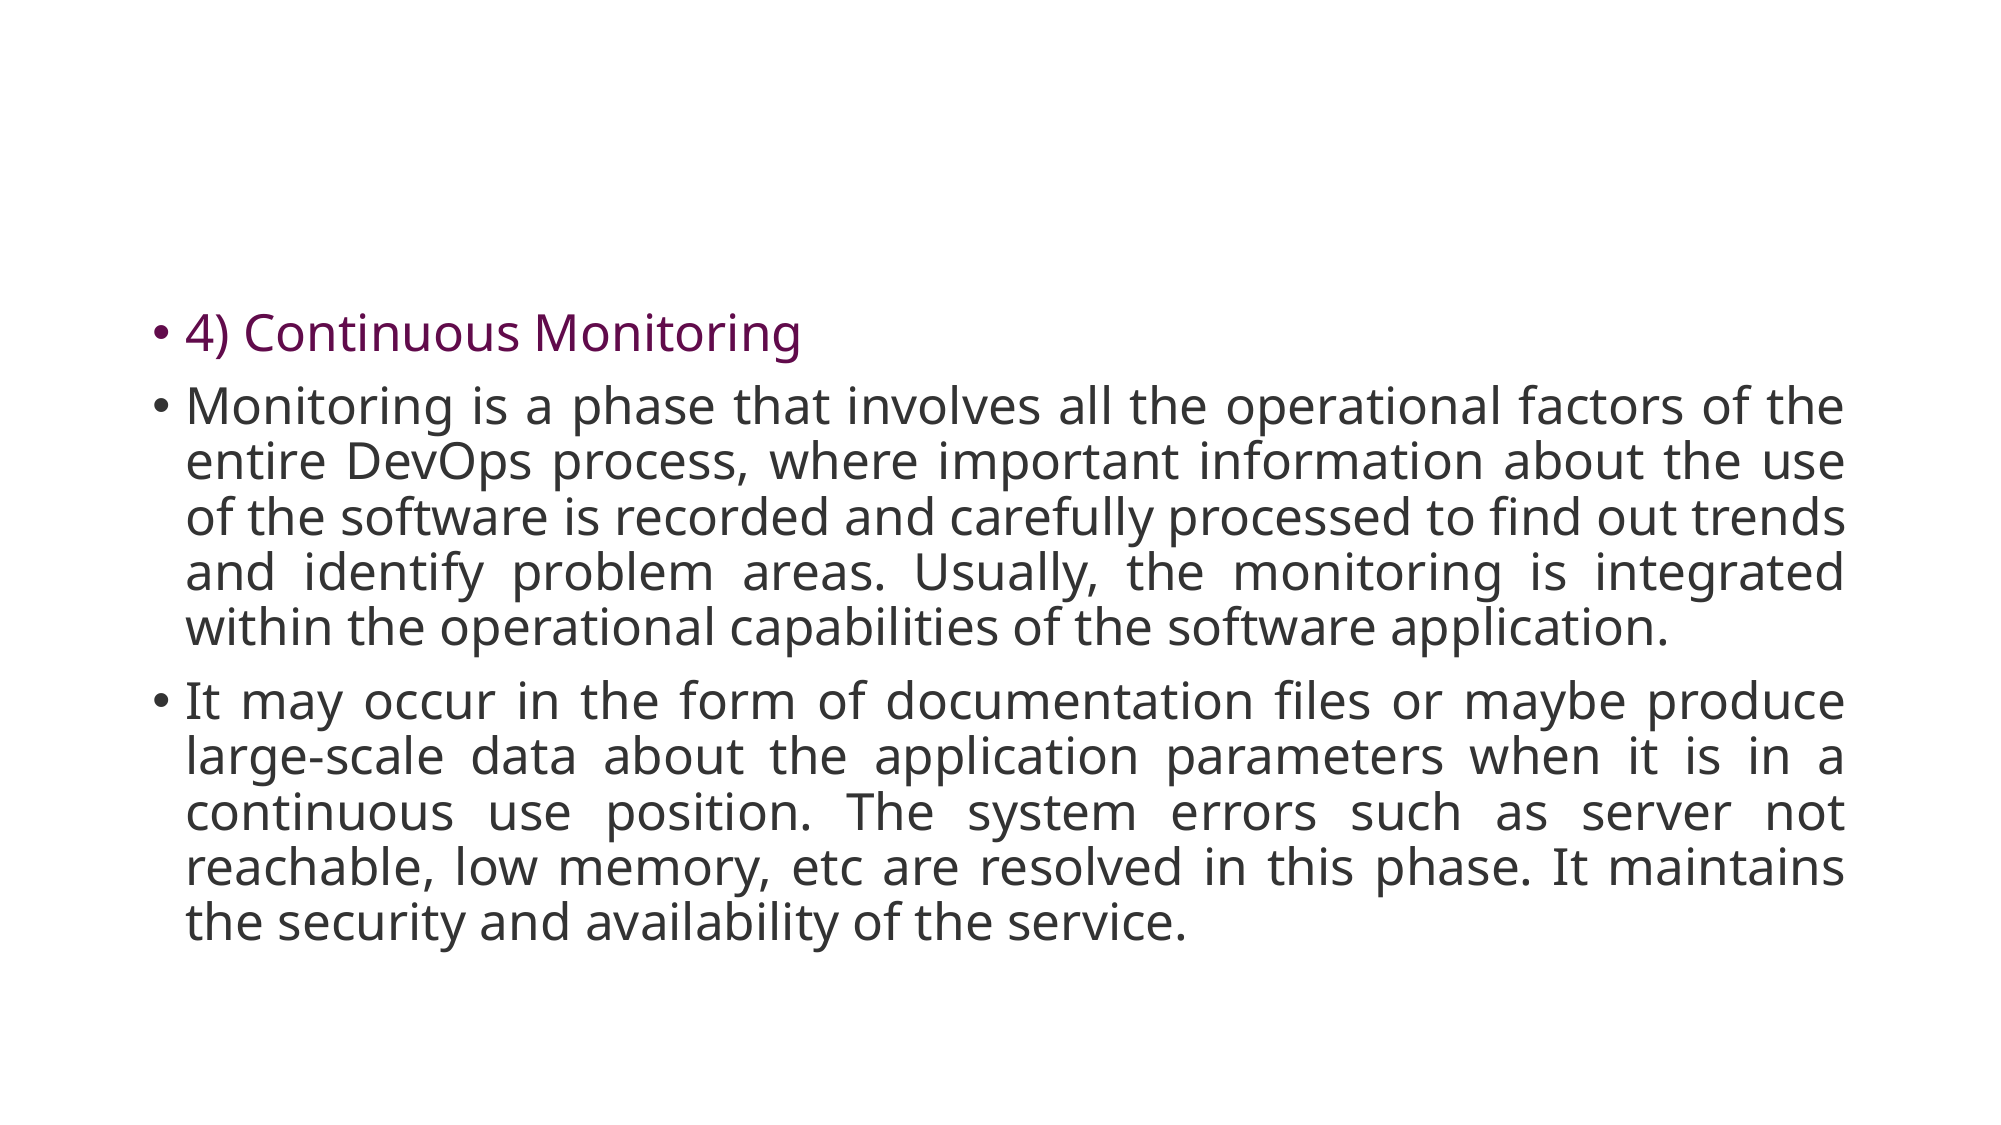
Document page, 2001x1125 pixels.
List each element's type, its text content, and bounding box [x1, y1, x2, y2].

list 4) Continuous Monitoring Monitoring is a phase that involves all the operational factors of the entire DevOps process, where important information about the use of the software is recorded and carefully processed to find out trends and identify problem areas. Usually, the monitoring is integrated within the operational capabilities of the software application. It may occur in the form of documentation files or maybe produce large-scale data about the application parameters when it is in a continuous use position. The system errors such as server not reachable, low memory, etc are resolved in this phase. It maintains the security and availability of the service. [137, 299, 1863, 1014]
